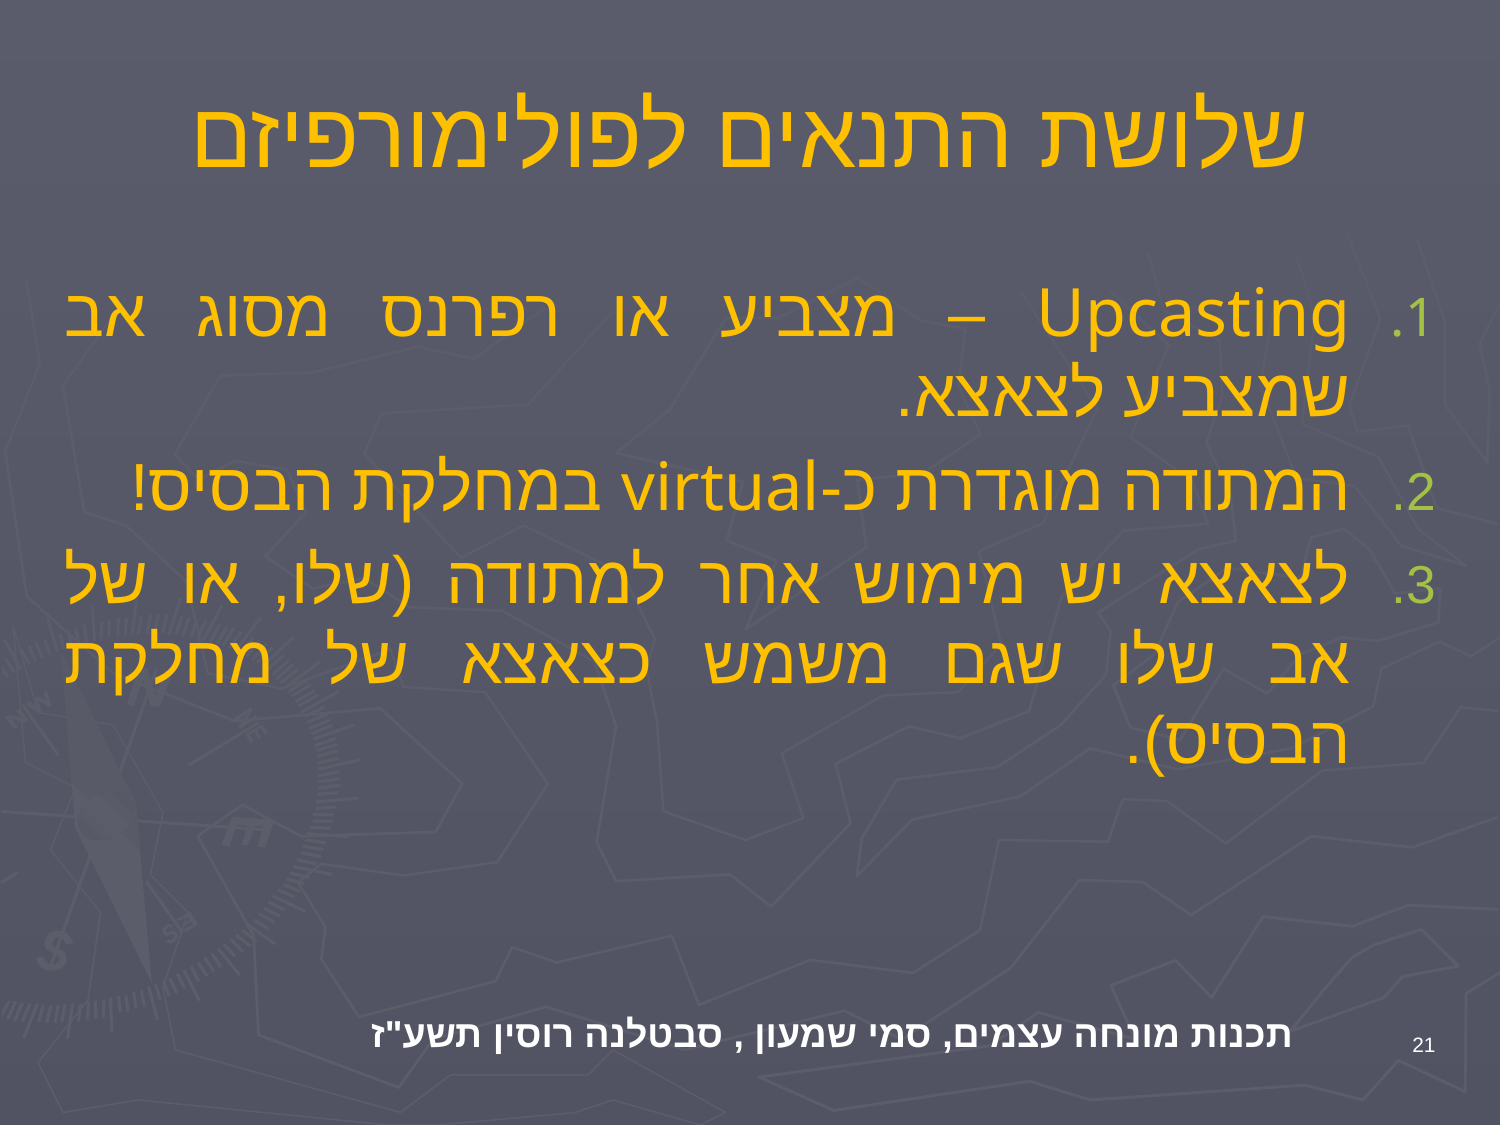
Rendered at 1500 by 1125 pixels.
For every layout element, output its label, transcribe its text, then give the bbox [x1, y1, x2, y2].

slide_number 21 [1074, 1024, 1451, 1103]
list Upcasting – מצביע או רפרנס מסוג אב שמצביע לצאצא. המתודה מוגדרת כ-virtual במחלקת הבסיס! לצאצא יש מימוש אחר למתודה (שלו, או של אב שלו שגם משמש כצאצא של מחלקת הבסיס). [49, 262, 1451, 1001]
text_box תכנות מונחה עצמים, סמי שמעון , סבטלנה רוסין תשע"ז [356, 1002, 1312, 1063]
title שלושת התנאים לפולימורפיזם [49, 37, 1451, 225]
